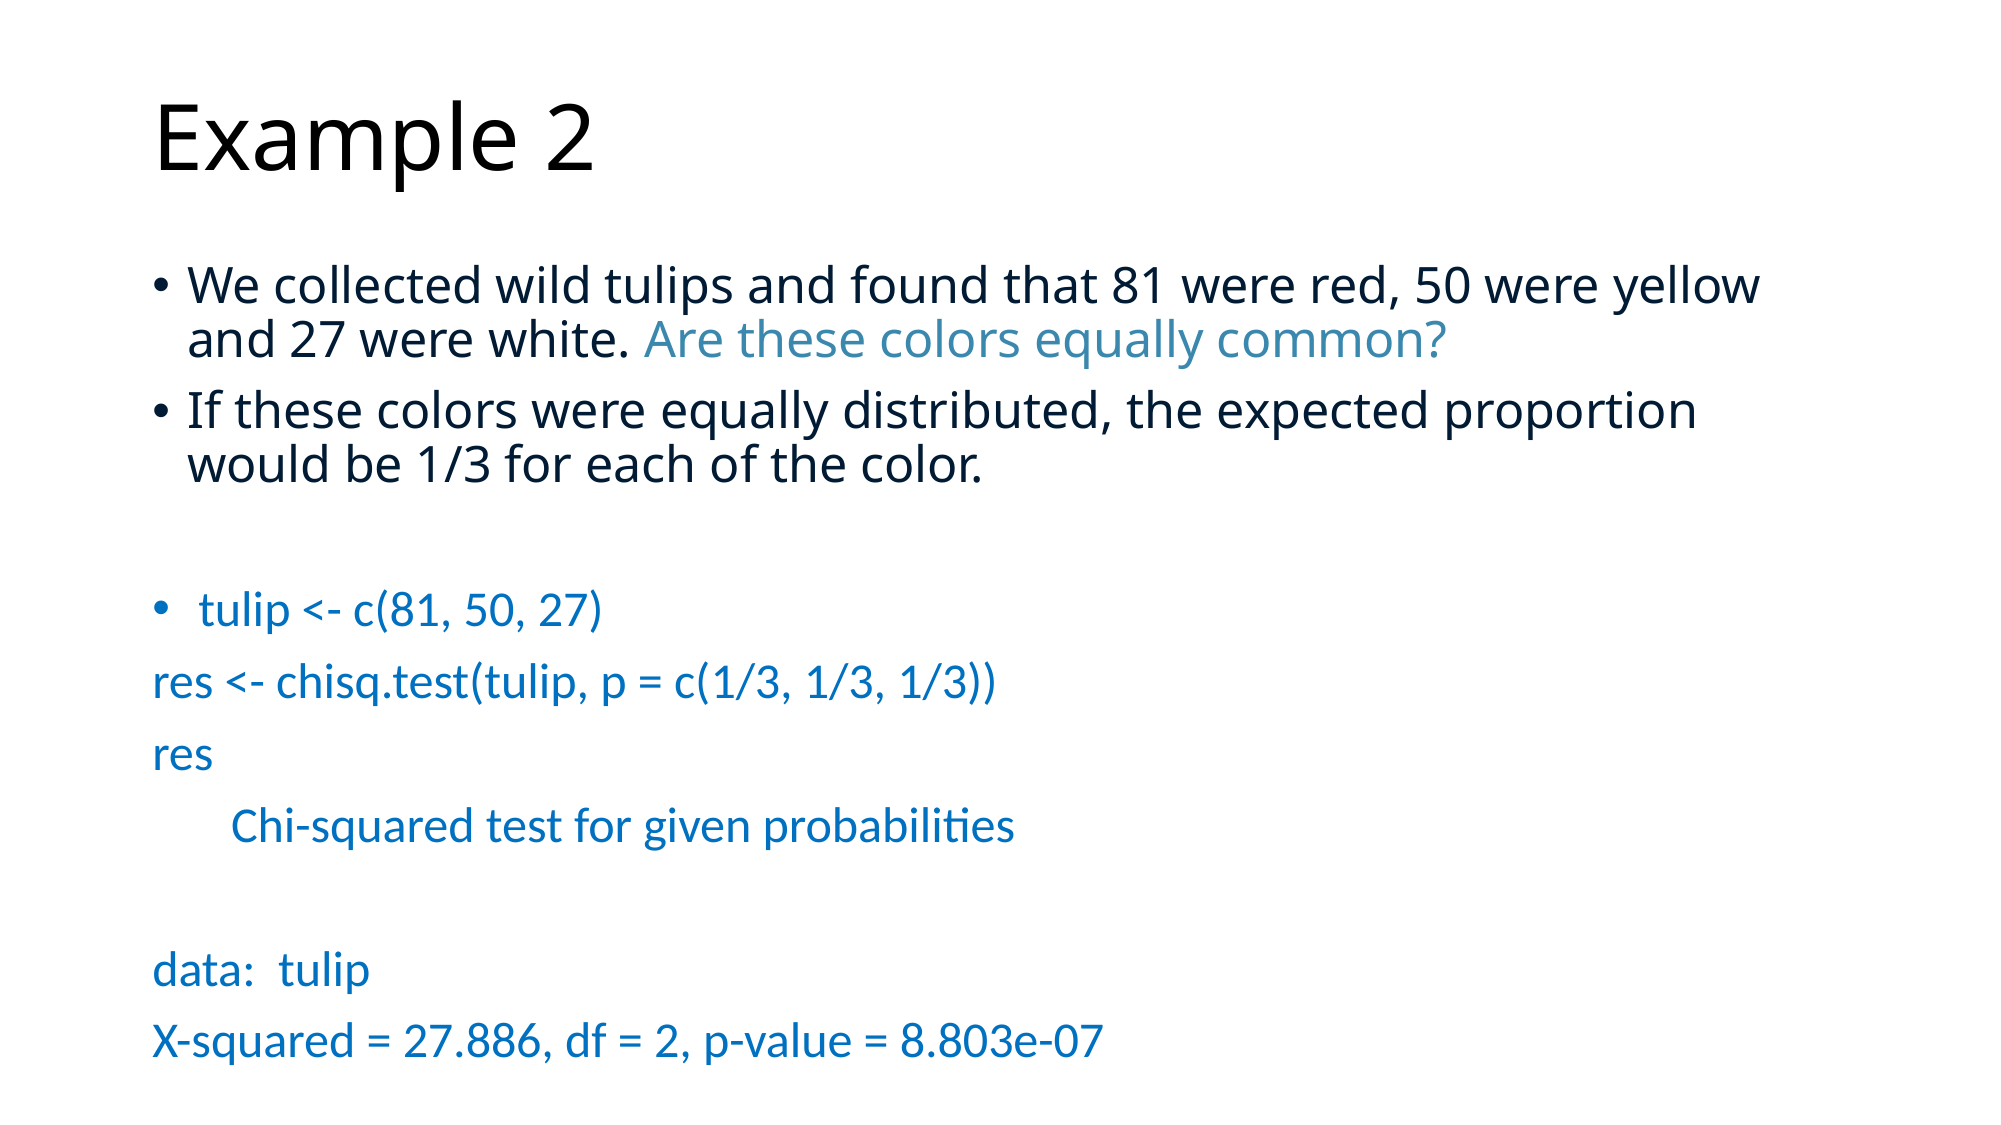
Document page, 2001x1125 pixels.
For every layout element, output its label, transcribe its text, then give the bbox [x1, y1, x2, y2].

title Example 2 [137, 59, 1863, 223]
list We collected wild tulips and found that 81 were red, 50 were yellow and 27 were white. Are these colors equally common? If these colors were equally distributed, the expected proportion would be 1/3 for each of the color. tulip <- c(81, 50, 27) res <- chisq.test(tulip, p = c(1/3, 1/3, 1/3)) res Chi-squared test for given probabilities data: tulip X-squared = 27.886, df = 2, p-value = 8.803e-07 [137, 252, 1863, 1082]
